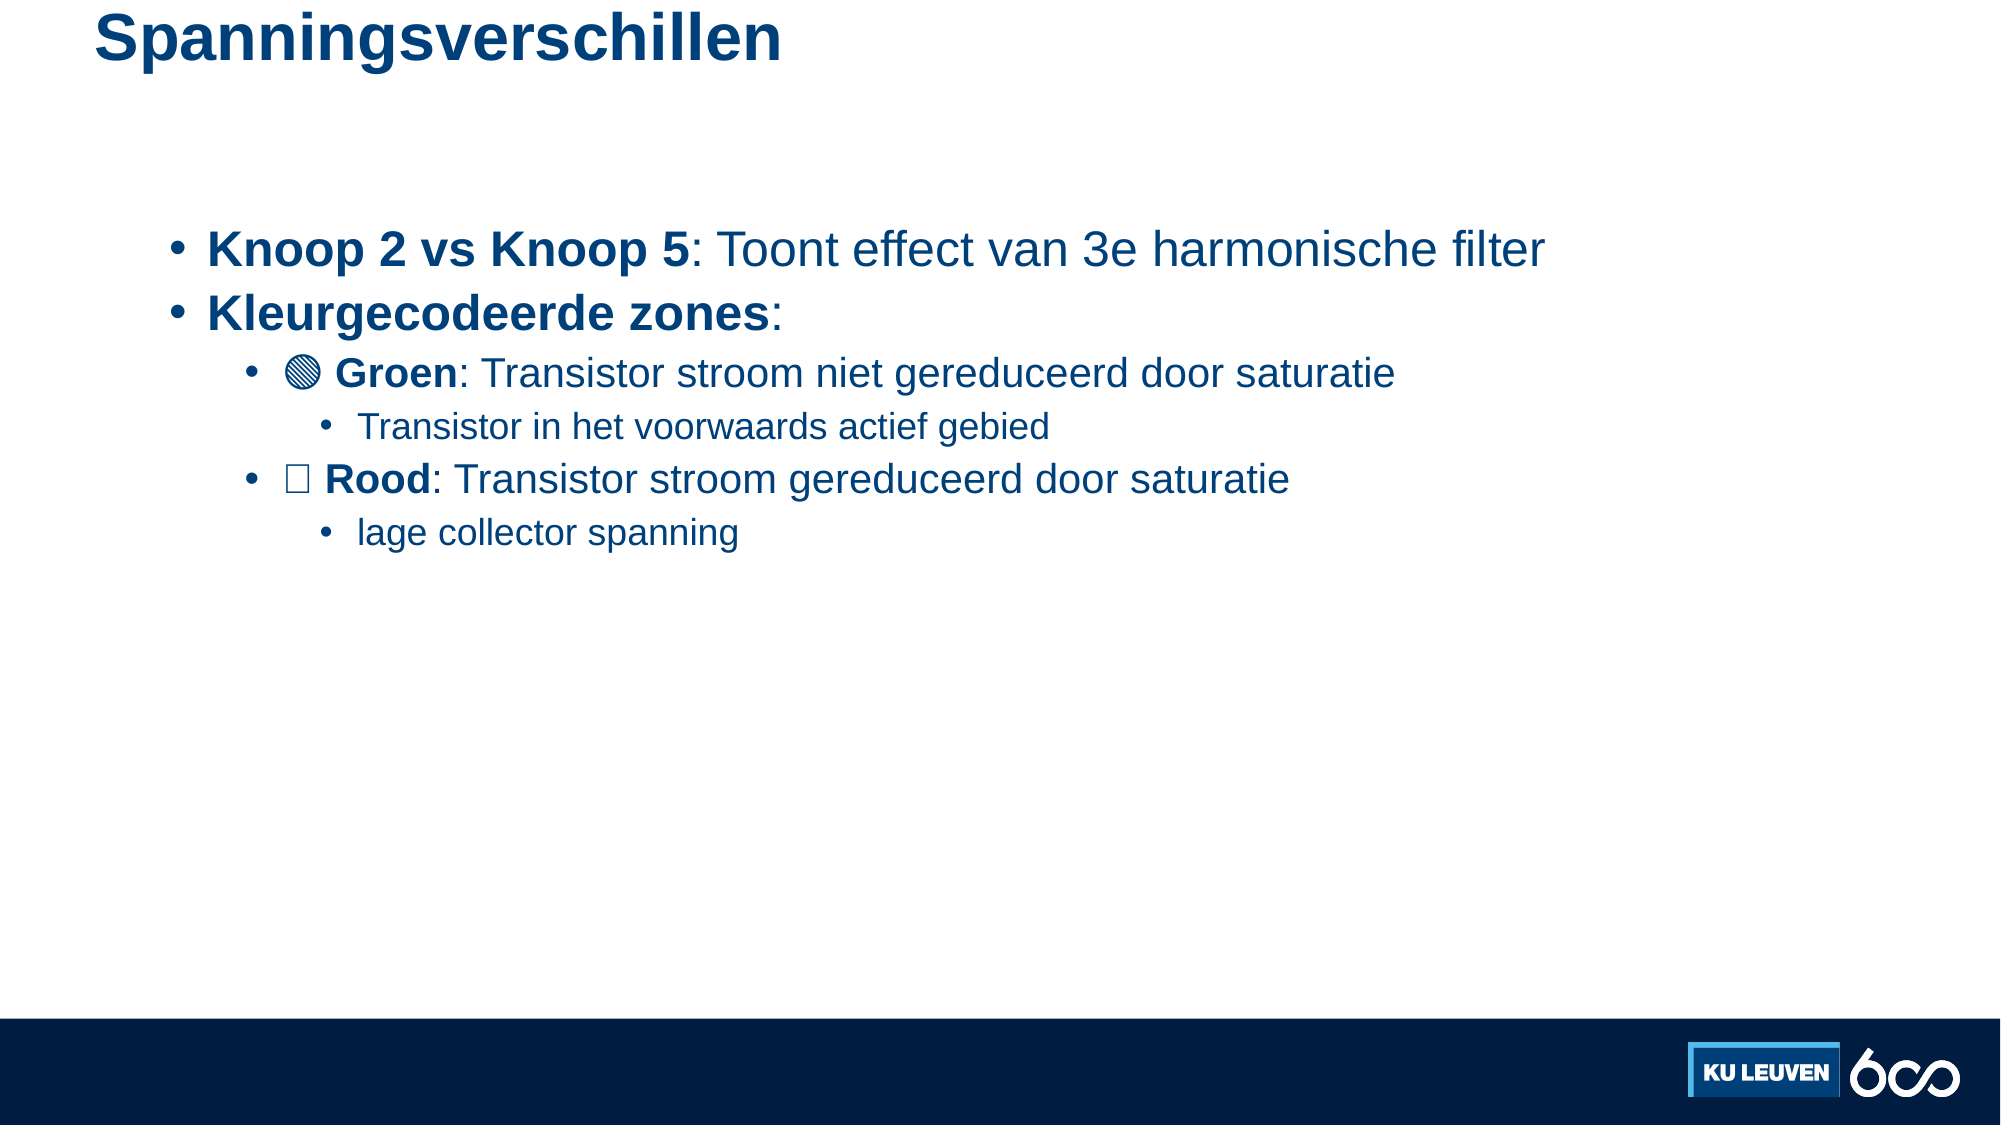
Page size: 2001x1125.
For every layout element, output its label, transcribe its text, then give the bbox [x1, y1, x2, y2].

picture [1688, 1042, 1960, 1097]
title Spanningsverschillen [94, 2, 1906, 110]
list Knoop 2 vs Knoop 5: Toont effect van 3e harmonische filter Kleurgecodeerde zones: 🟢 Groen: Transistor stroom niet gereduceerd door saturatie Transistor in het voorwaards actief gebied 🔴 Rood: Transistor stroom gereduceerd door saturatie lage collector spanning [94, 142, 1900, 781]
